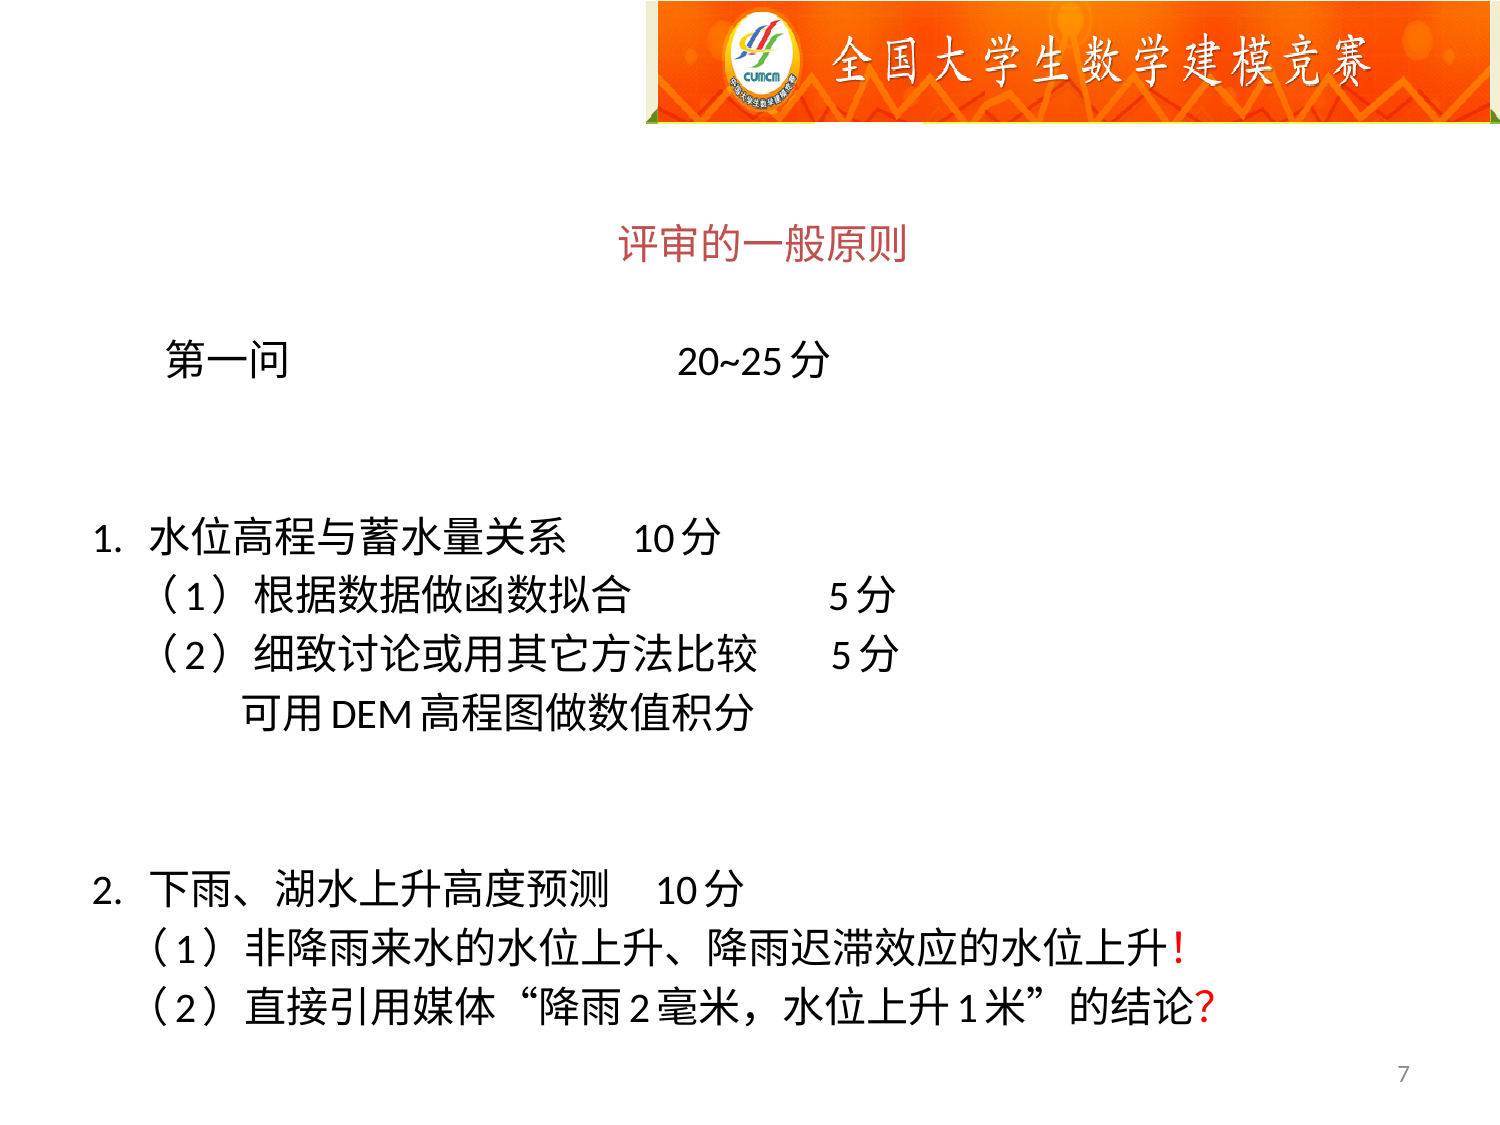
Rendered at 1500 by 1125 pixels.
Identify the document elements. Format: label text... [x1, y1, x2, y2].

picture [645, 1, 1500, 124]
slide_number 7 [1074, 1042, 1425, 1103]
list 第一问 20~25分 1. 水位高程与蓄水量关系 10分 （1）根据数据做函数拟合 5分 （2）细致讨论或用其它方法比较 5分 可用DEM高程图做数值积分 2. 下雨、湖水上升高度预测 10分 （1）非降雨来水的水位上升、降雨迟滞效应的水位上升！ （2）直接引用媒体“降雨2毫米，水位上升1米”的结论？ [76, 326, 1427, 1046]
title 评审的一般原则 [88, 149, 1439, 337]
